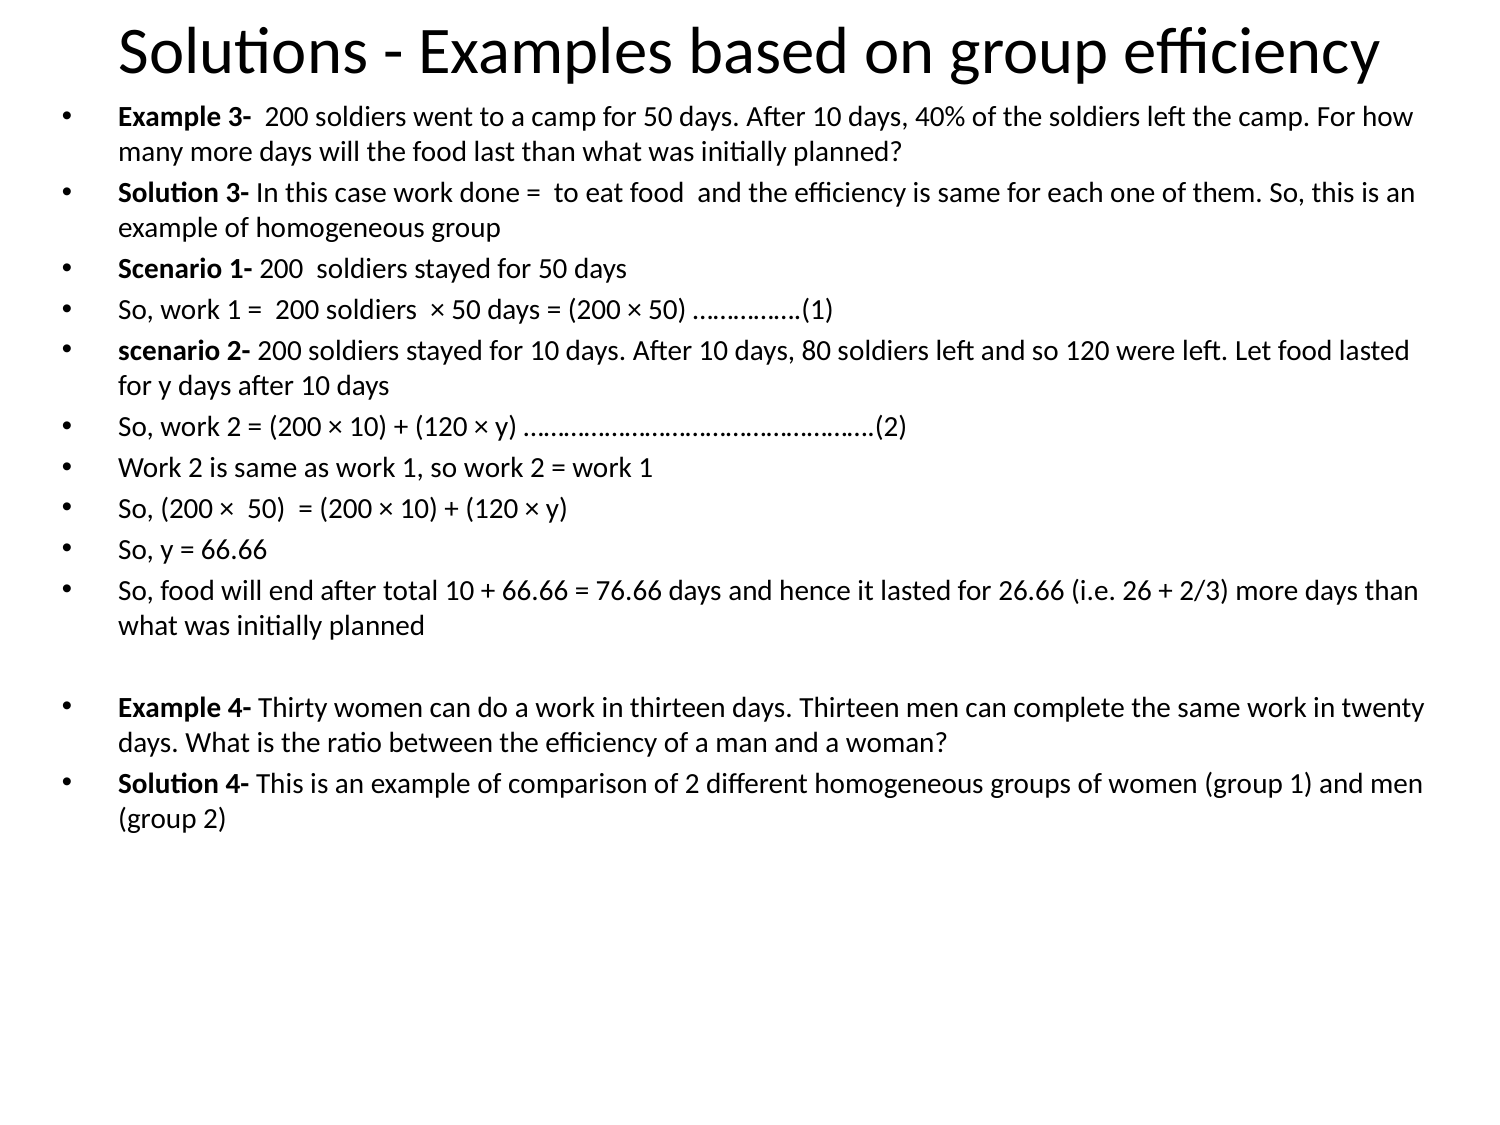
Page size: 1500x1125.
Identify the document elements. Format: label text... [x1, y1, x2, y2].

title Solutions - Examples based on group efficiency [75, 23, 1425, 71]
list Example 3- 200 soldiers went to a camp for 50 days. After 10 days, 40% of the soldiers left the camp. For how many more days will the food last than what was initially planned? Solution 3- In this case work done = to eat food and the efficiency is same for each one of them. So, this is an example of homogeneous group Scenario 1- 200 soldiers stayed for 50 days So, work 1 = 200 soldiers × 50 days = (200 × 50) …………….(1) scenario 2- 200 soldiers stayed for 10 days. After 10 days, 80 soldiers left and so 120 were left. Let food lasted for y days after 10 days So, work 2 = (200 × 10) + (120 × y) …………………………………………….(2) Work 2 is same as work 1, so work 2 = work 1 So, (200 × 50) = (200 × 10) + (120 × y) So, y = 66.66 So, food will end after total 10 + 66.66 = 76.66 days and hence it lasted for 26.66 (i.e. 26 + 2/3) more days than what was initially planned Example 4- Thirty women can do a work in thirteen days. Thirteen men can complete the same work in twenty days. What is the ratio between the efficiency of a man and a woman? Solution 4- This is an example of comparison of 2 different homogeneous groups of women (group 1) and men (group 2) [46, 90, 1454, 1090]
